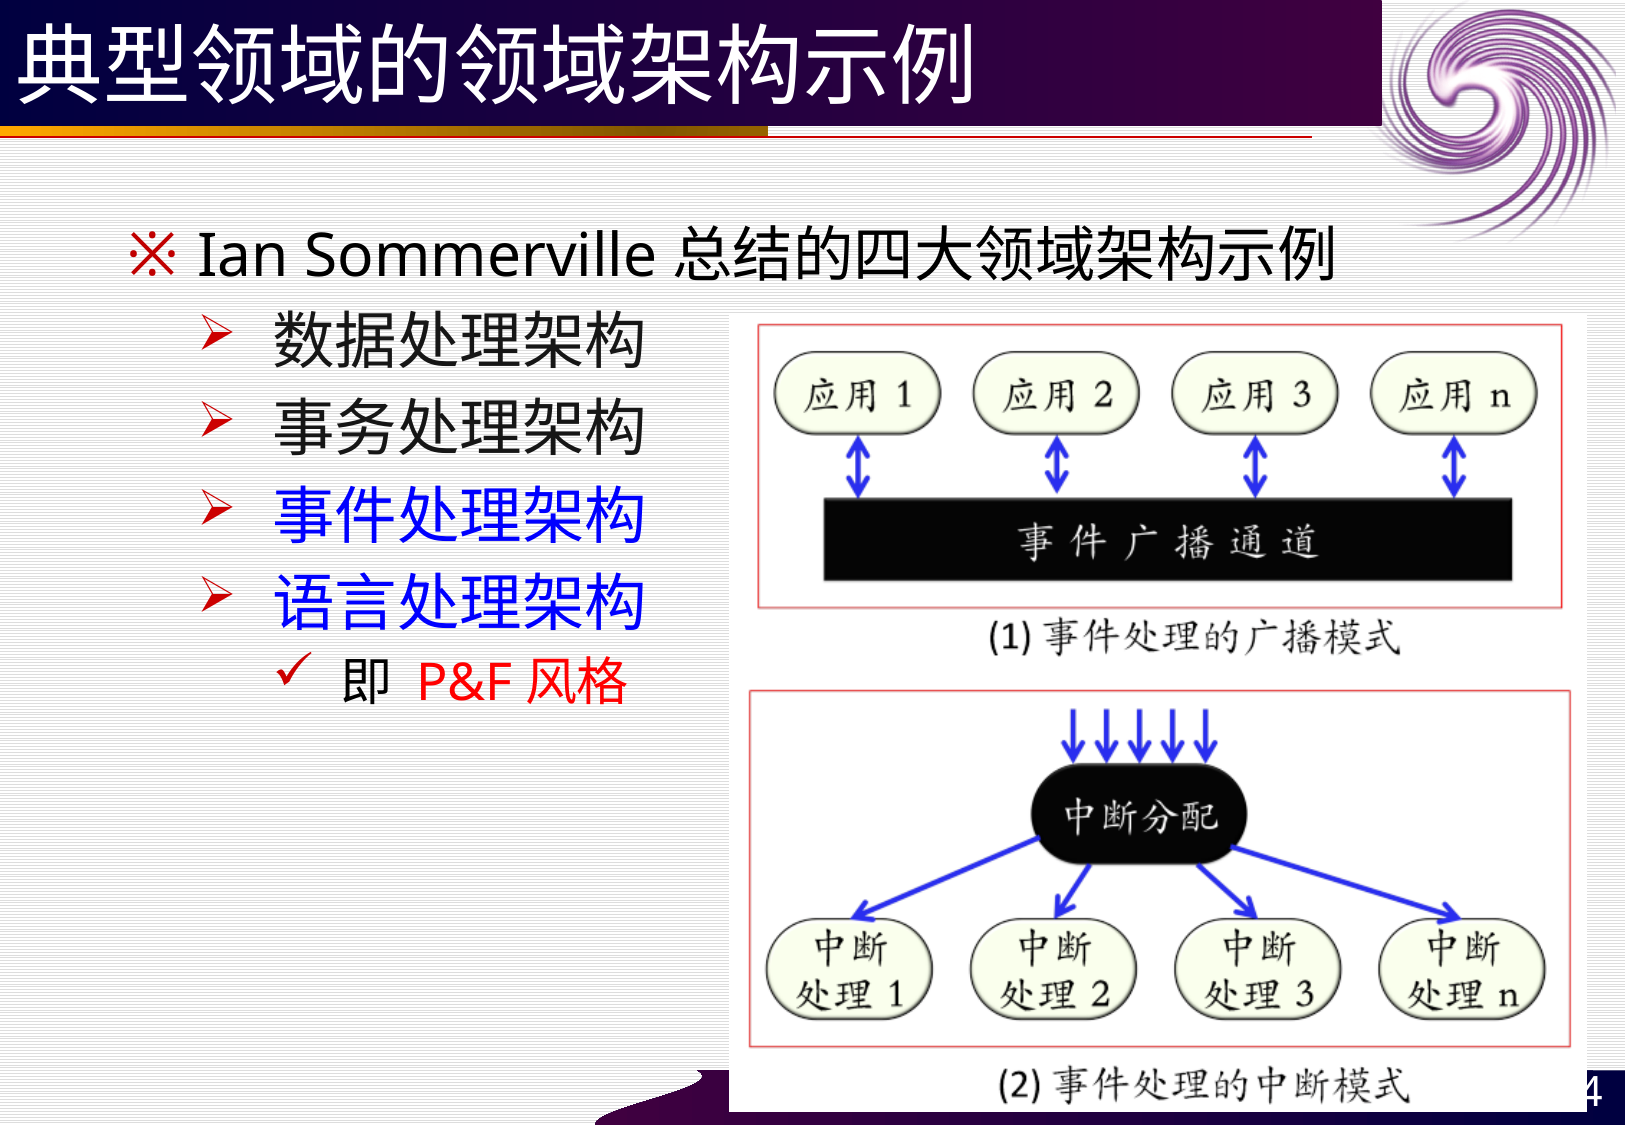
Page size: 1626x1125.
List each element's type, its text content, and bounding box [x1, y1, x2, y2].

slide_number 44 [1474, 1069, 1619, 1125]
title 典型领域的领域架构示例 [0, 0, 1382, 126]
picture [729, 314, 1587, 1113]
list Ian Sommerville总结的四大领域架构示例 数据处理架构 事务处理架构 事件处理架构 语言处理架构 即 P&F风格 [100, 207, 1523, 705]
picture [1362, 0, 1616, 244]
